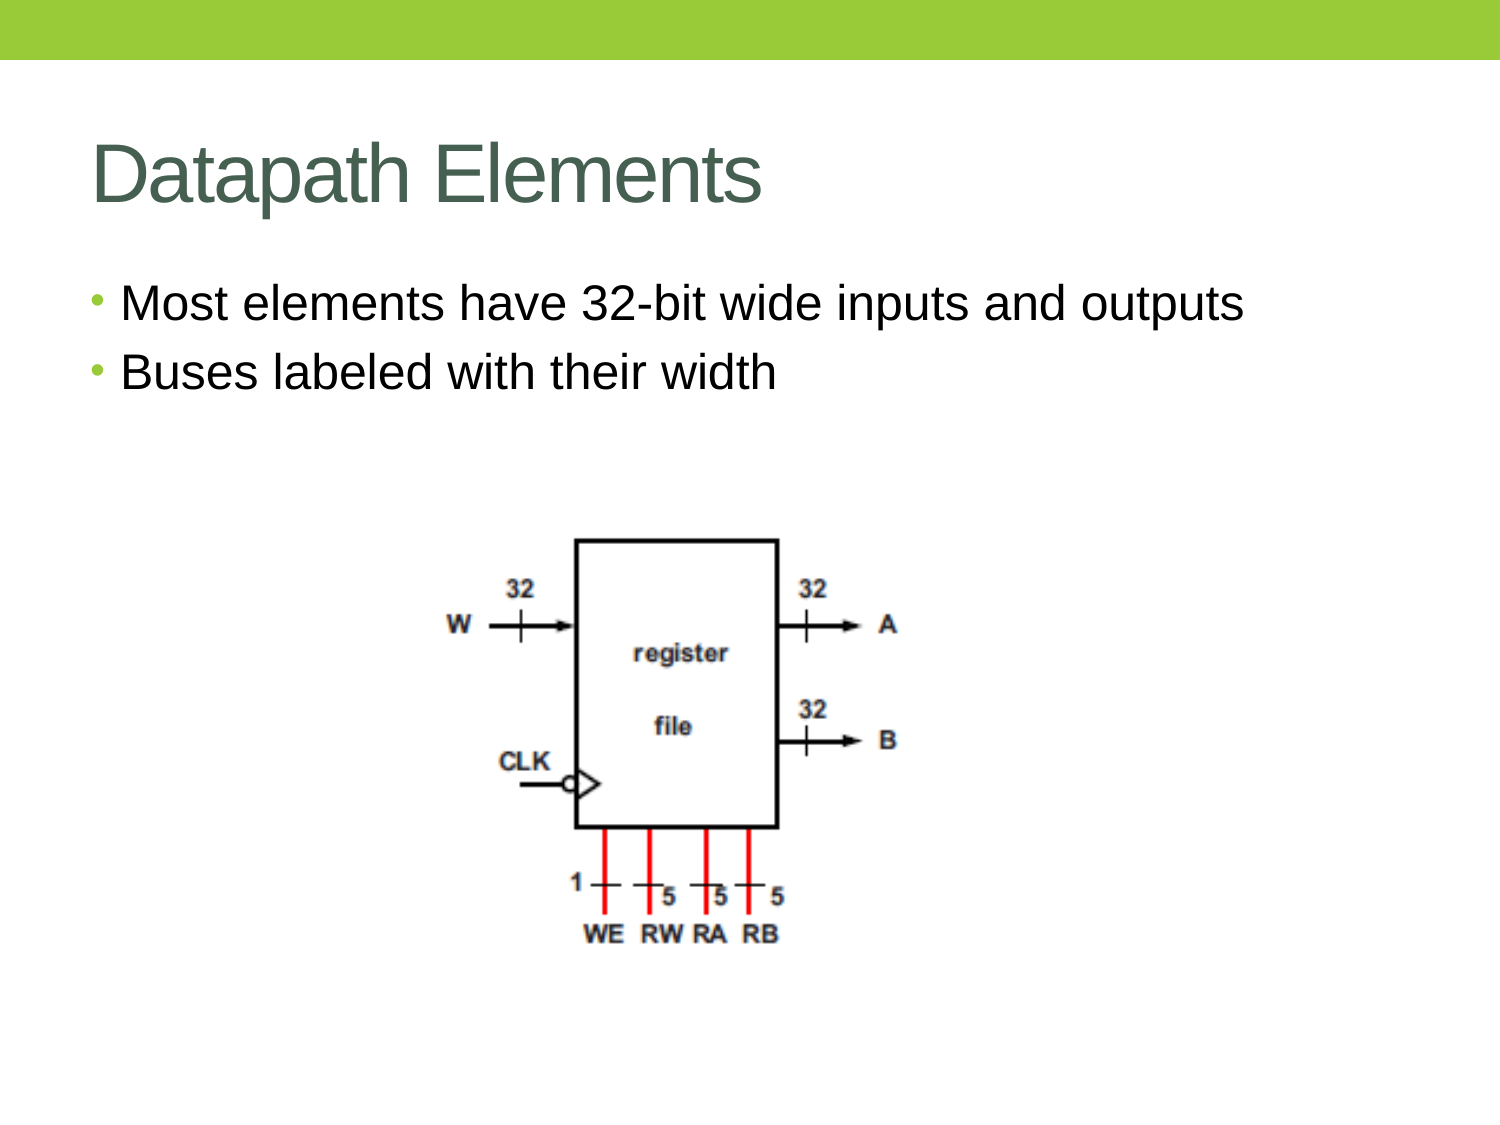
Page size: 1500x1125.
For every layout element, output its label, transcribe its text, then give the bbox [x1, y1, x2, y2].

title Datapath Elements [75, 87, 1425, 250]
picture [412, 499, 951, 991]
list Most elements have 32-bit wide inputs and outputs Buses labeled with their width [75, 262, 1425, 1063]
